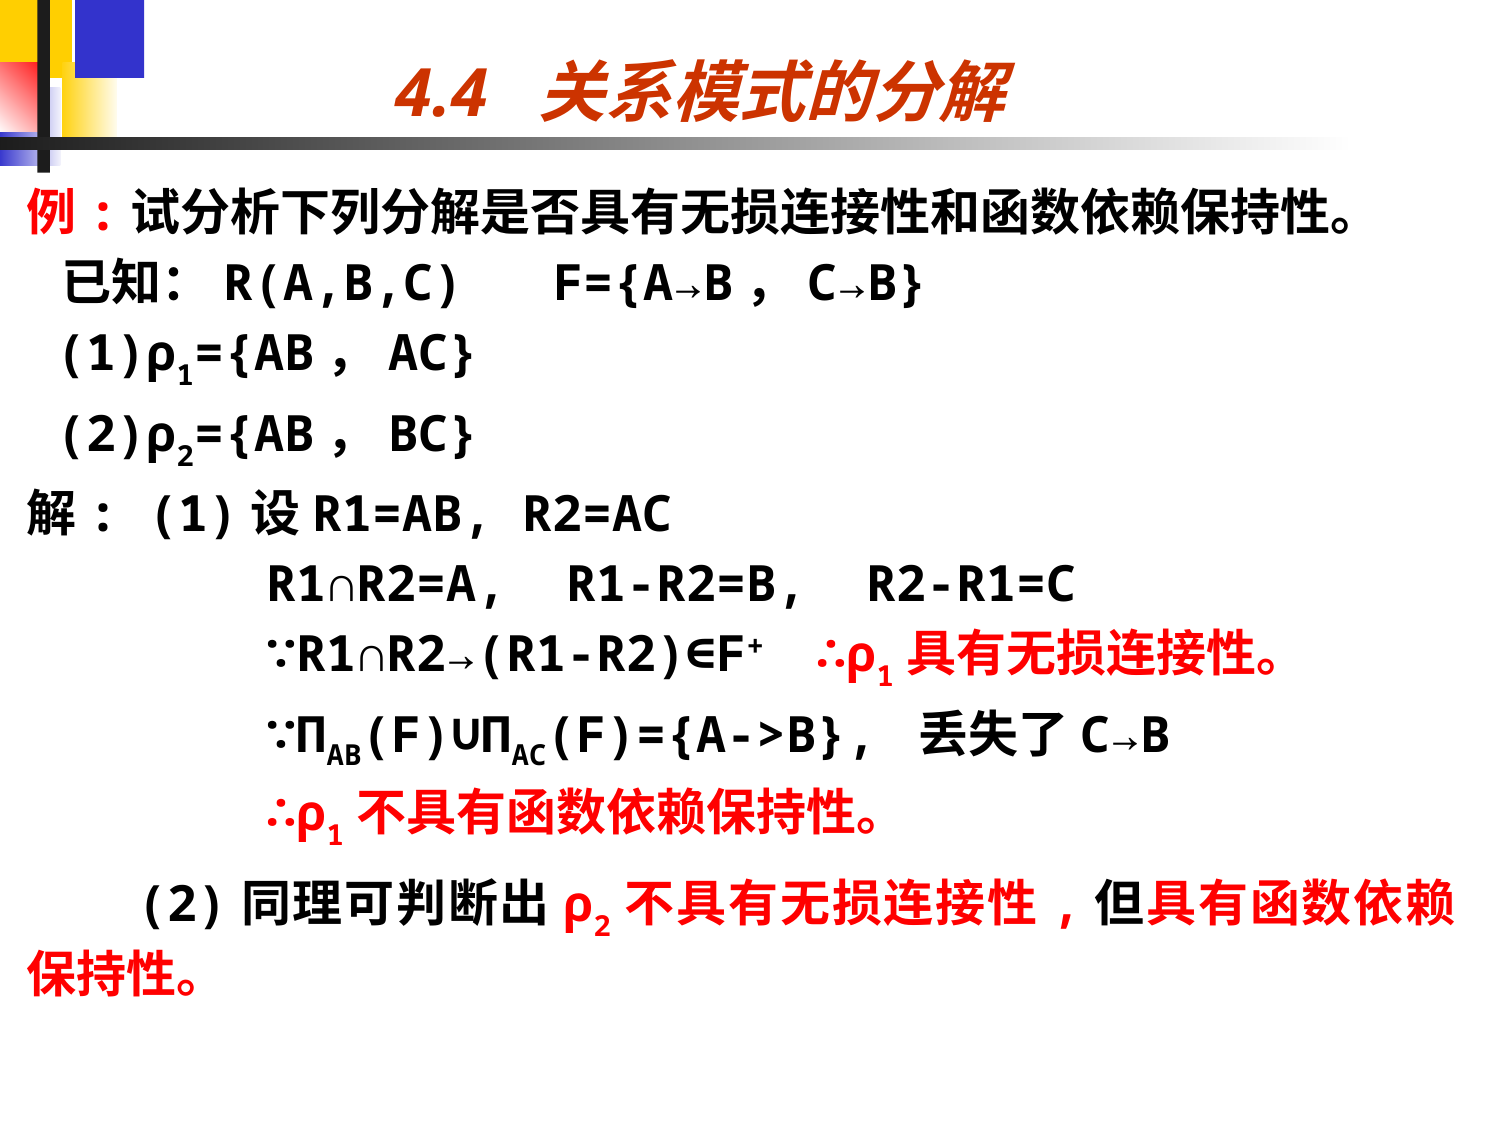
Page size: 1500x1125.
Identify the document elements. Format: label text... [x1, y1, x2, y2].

title 4.4 关系模式的分解 [188, 0, 1213, 138]
list 例:试分析下列分解是否具有无损连接性和函数依赖保持性。 已知：R(A,B,C) F={A→B，C→B} (1)ρ1={AB，AC} (2)ρ2={AB，BC} 解: (1)设R1=AB, R2=AC R1∩R2=A, R1-R2=B, R2-R1=C ∵R1∩R2→(R1-R2)∈F+ ∴ρ1具有无损连接性。 ∵ΠAB(F)∪ΠAC(F)={A->B}, 丢失了C→B ∴ρ1不具有函数依赖保持性。 (2)同理可判断出ρ2不具有无损连接性,但具有函数依赖保持性。 [11, 172, 1471, 1123]
